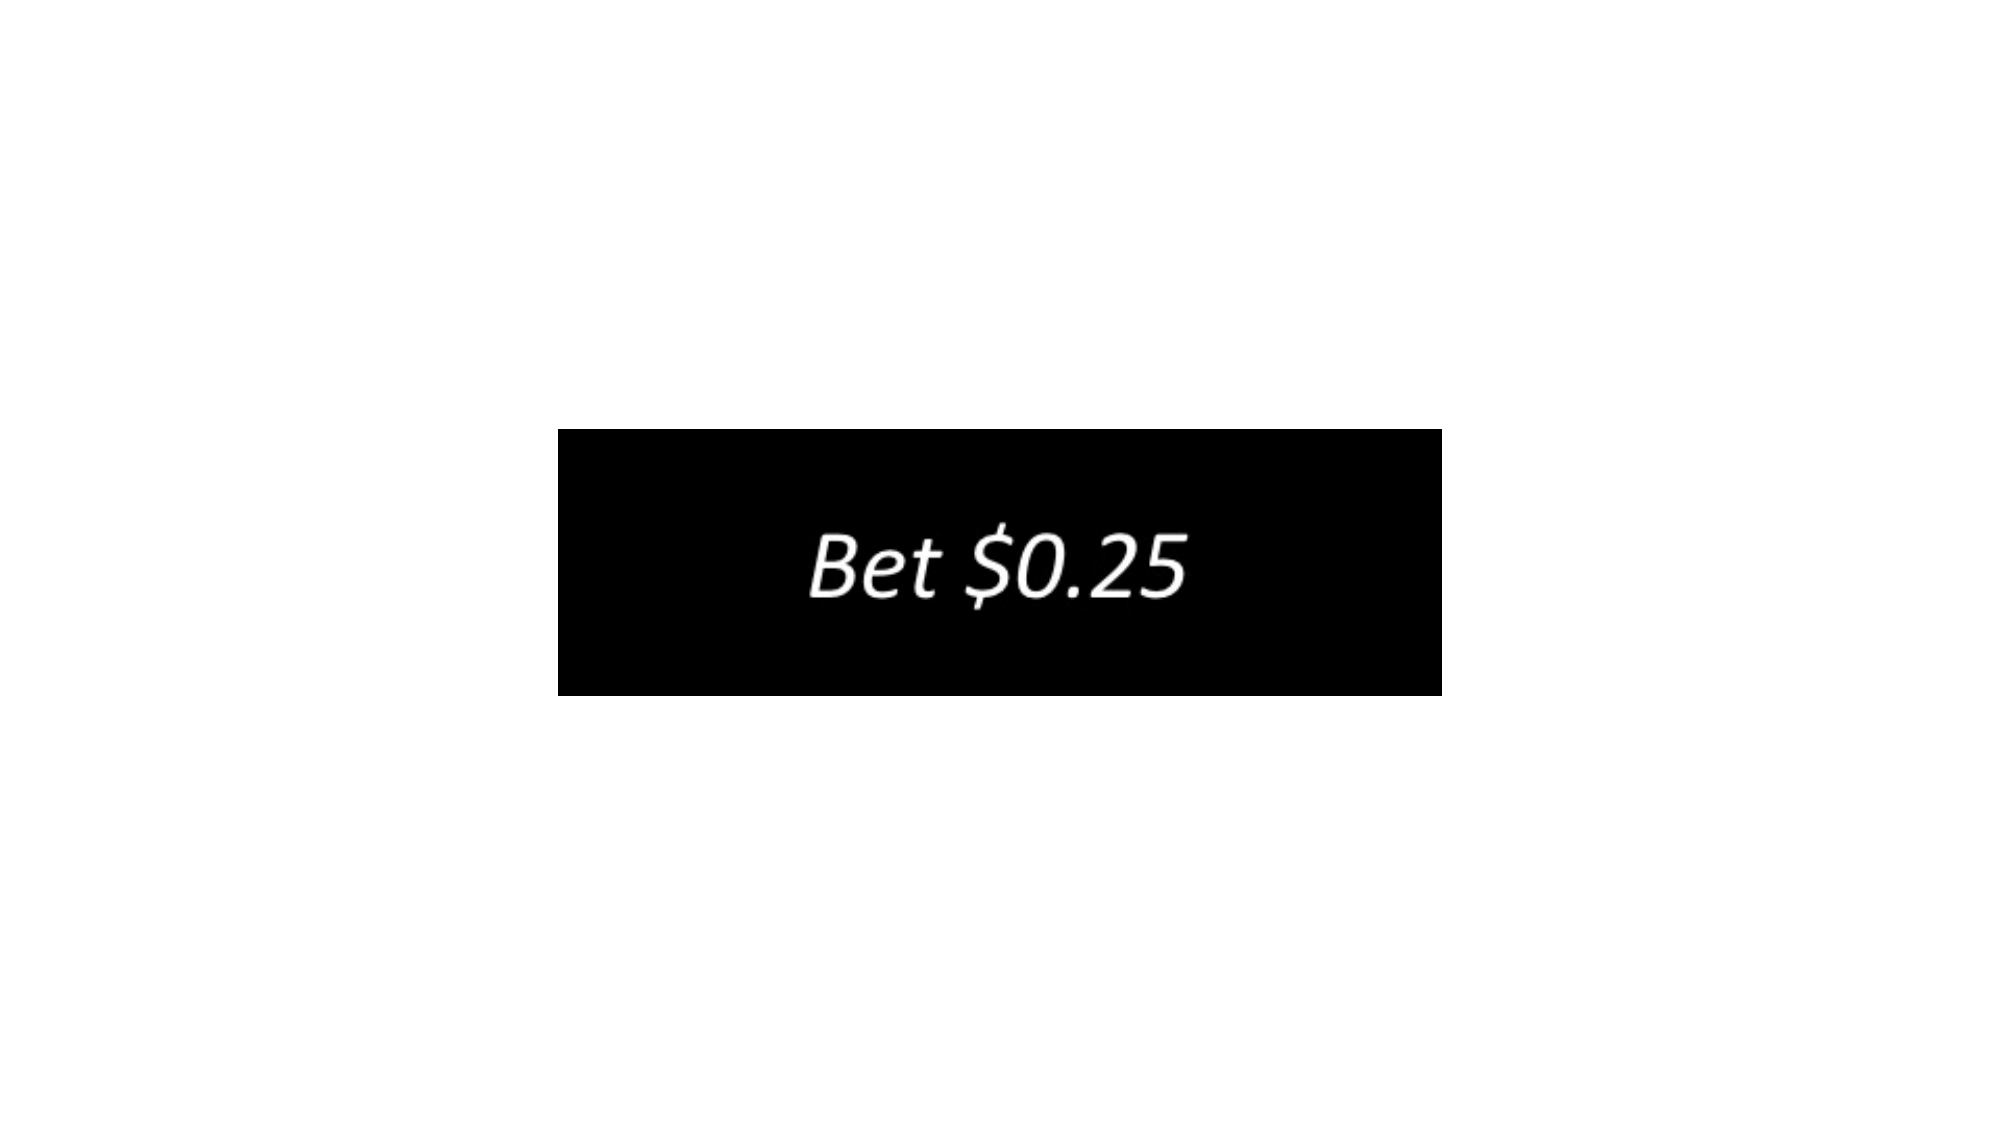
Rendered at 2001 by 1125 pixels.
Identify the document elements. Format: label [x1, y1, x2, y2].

picture [558, 429, 1442, 696]
